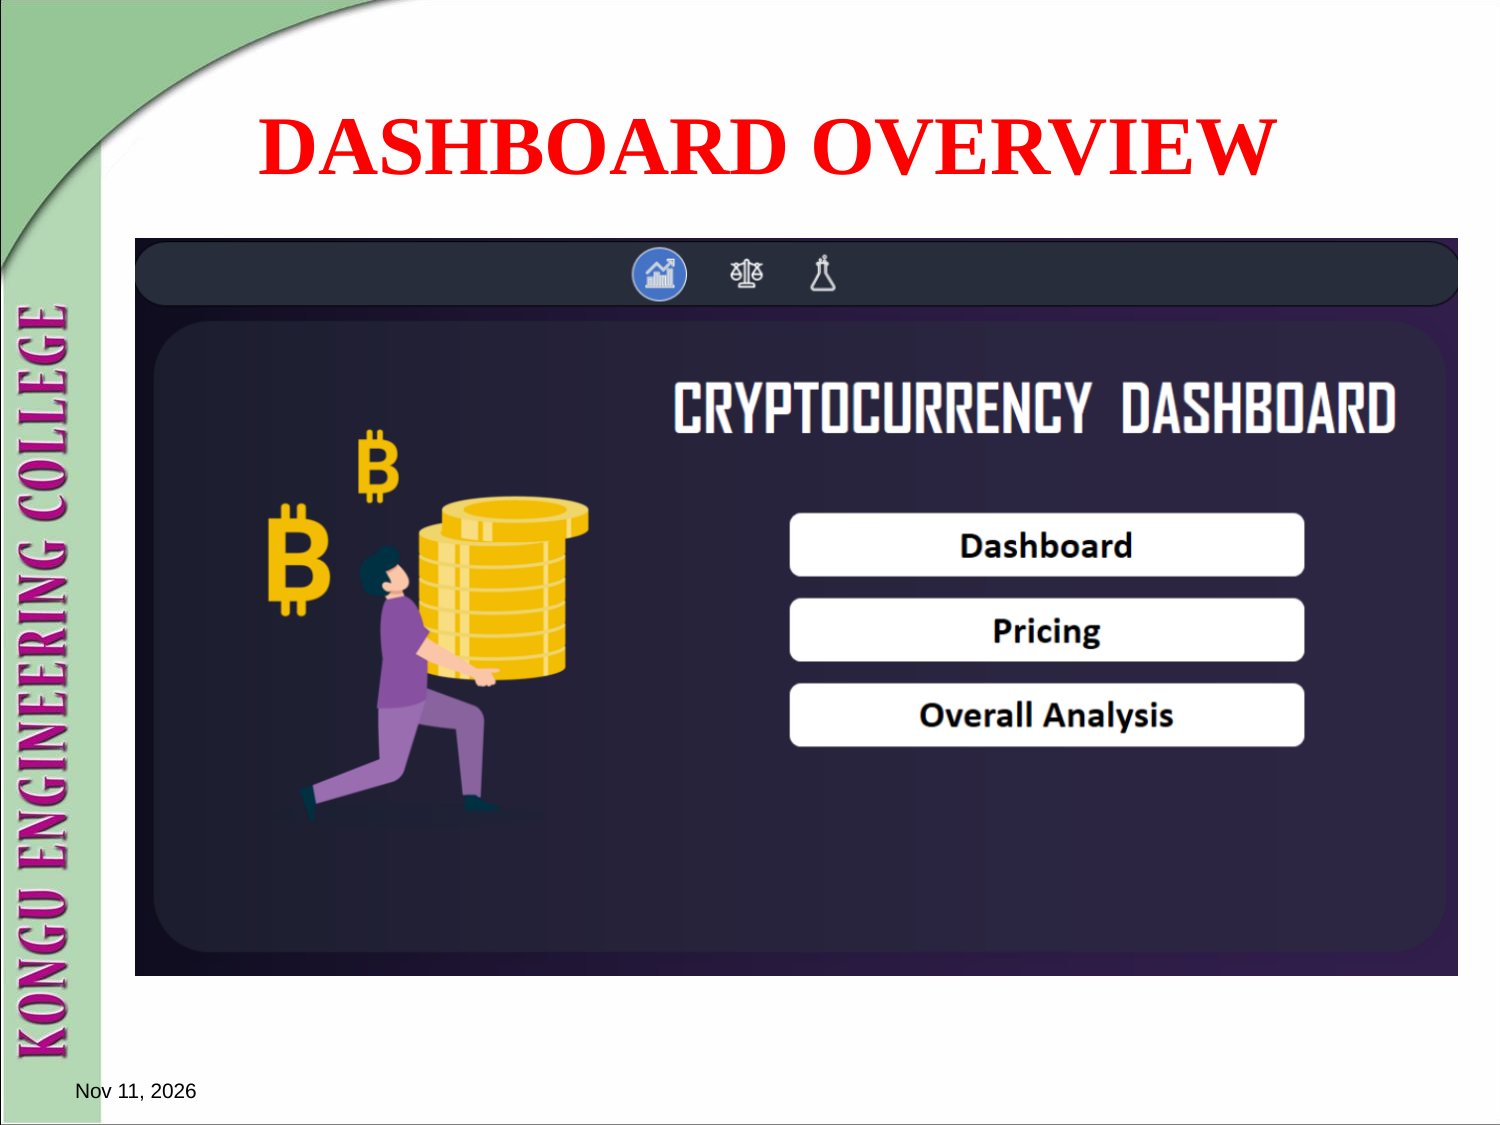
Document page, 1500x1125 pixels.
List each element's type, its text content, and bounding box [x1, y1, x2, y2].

text_box DASHBOARD OVERVIEW [108, 84, 1408, 199]
picture [0, 0, 1500, 1125]
slide_number 15-Nov-24 [75, 1042, 425, 1103]
